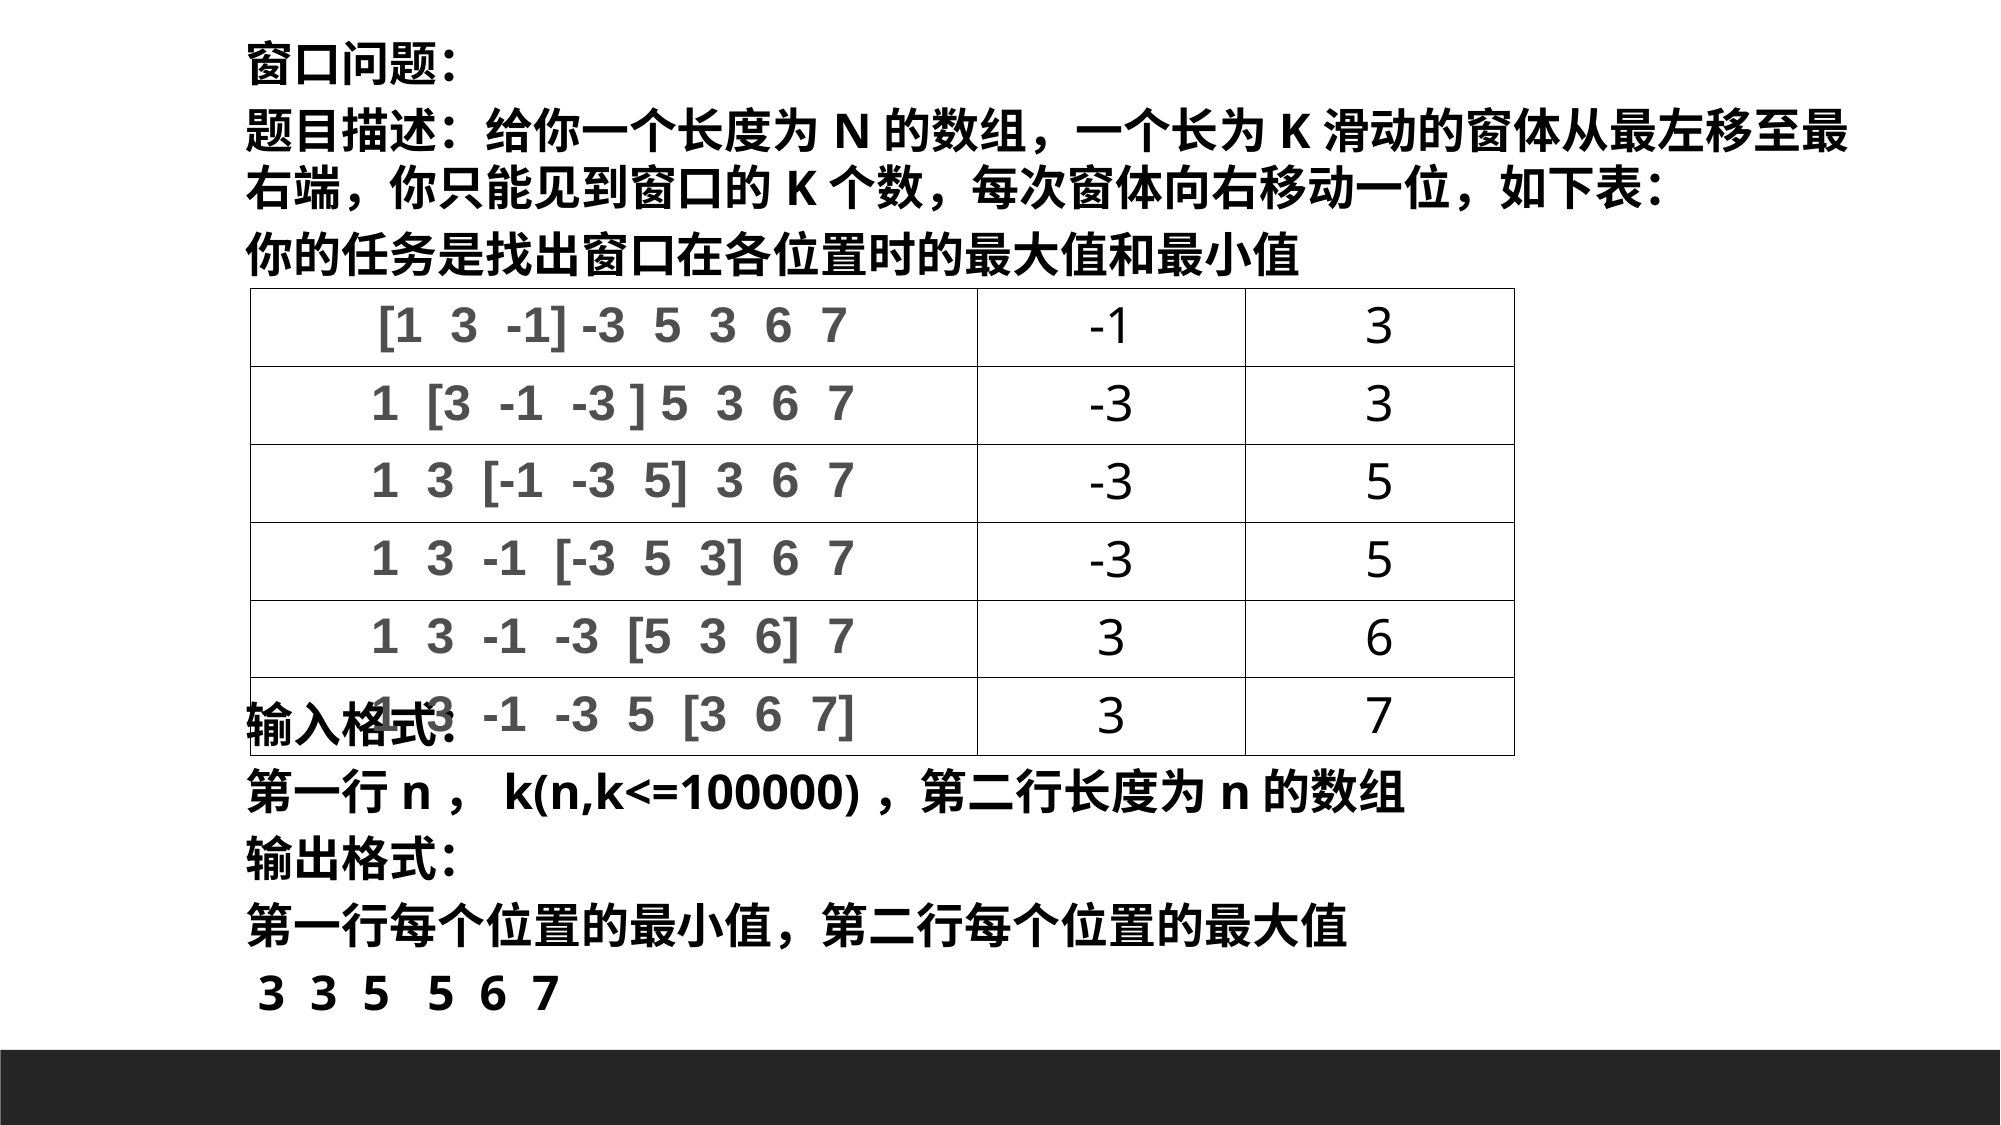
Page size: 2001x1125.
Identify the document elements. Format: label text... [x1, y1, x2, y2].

table_cell 1 3 -1 [-3 5 3] 6 7 [251, 523, 977, 600]
table_cell 1 3 -1 -3 5 [3 6 7] [251, 678, 977, 755]
table_cell 1 3 -1 -3 [5 3 6] 7 [251, 601, 977, 677]
table_cell -3 [978, 523, 1245, 600]
table_cell 1 [3 -1 -3 ] 5 3 6 7 [251, 367, 977, 444]
table_header 3 [1246, 289, 1514, 366]
table_cell -3 [978, 367, 1245, 444]
table_cell 3 [1246, 367, 1514, 444]
table_cell 5 [1246, 523, 1514, 600]
table_cell 1 3 [-1 -3 5] 3 6 7 [251, 445, 977, 522]
table_header [1 3 -1] -3 5 3 6 7 [251, 289, 977, 366]
table_cell 3 [978, 678, 1245, 755]
table_cell -3 [978, 445, 1245, 522]
table_cell 7 [1246, 678, 1514, 755]
table_header -1 [978, 289, 1245, 366]
table_cell 3 [978, 601, 1245, 677]
table_cell 6 [1246, 601, 1514, 677]
table_cell 5 [1246, 445, 1514, 522]
list 窗口问题： 题目描述：给你一个长度为N的数组，一个长为K滑动的窗体从最左移至最右端，你只能见到窗口的K个数，每次窗体向右移动一位，如下表： 你的任务是找出窗口在各位置时的最大值和最小值 输入格式： 第一行n，k(n,k<=100000)，第二行长度为n的数组 输出格式： 第一行每个位置的最小值，第二行每个位置的最大值 3 3 5 5 6 7 [230, 26, 1881, 1063]
